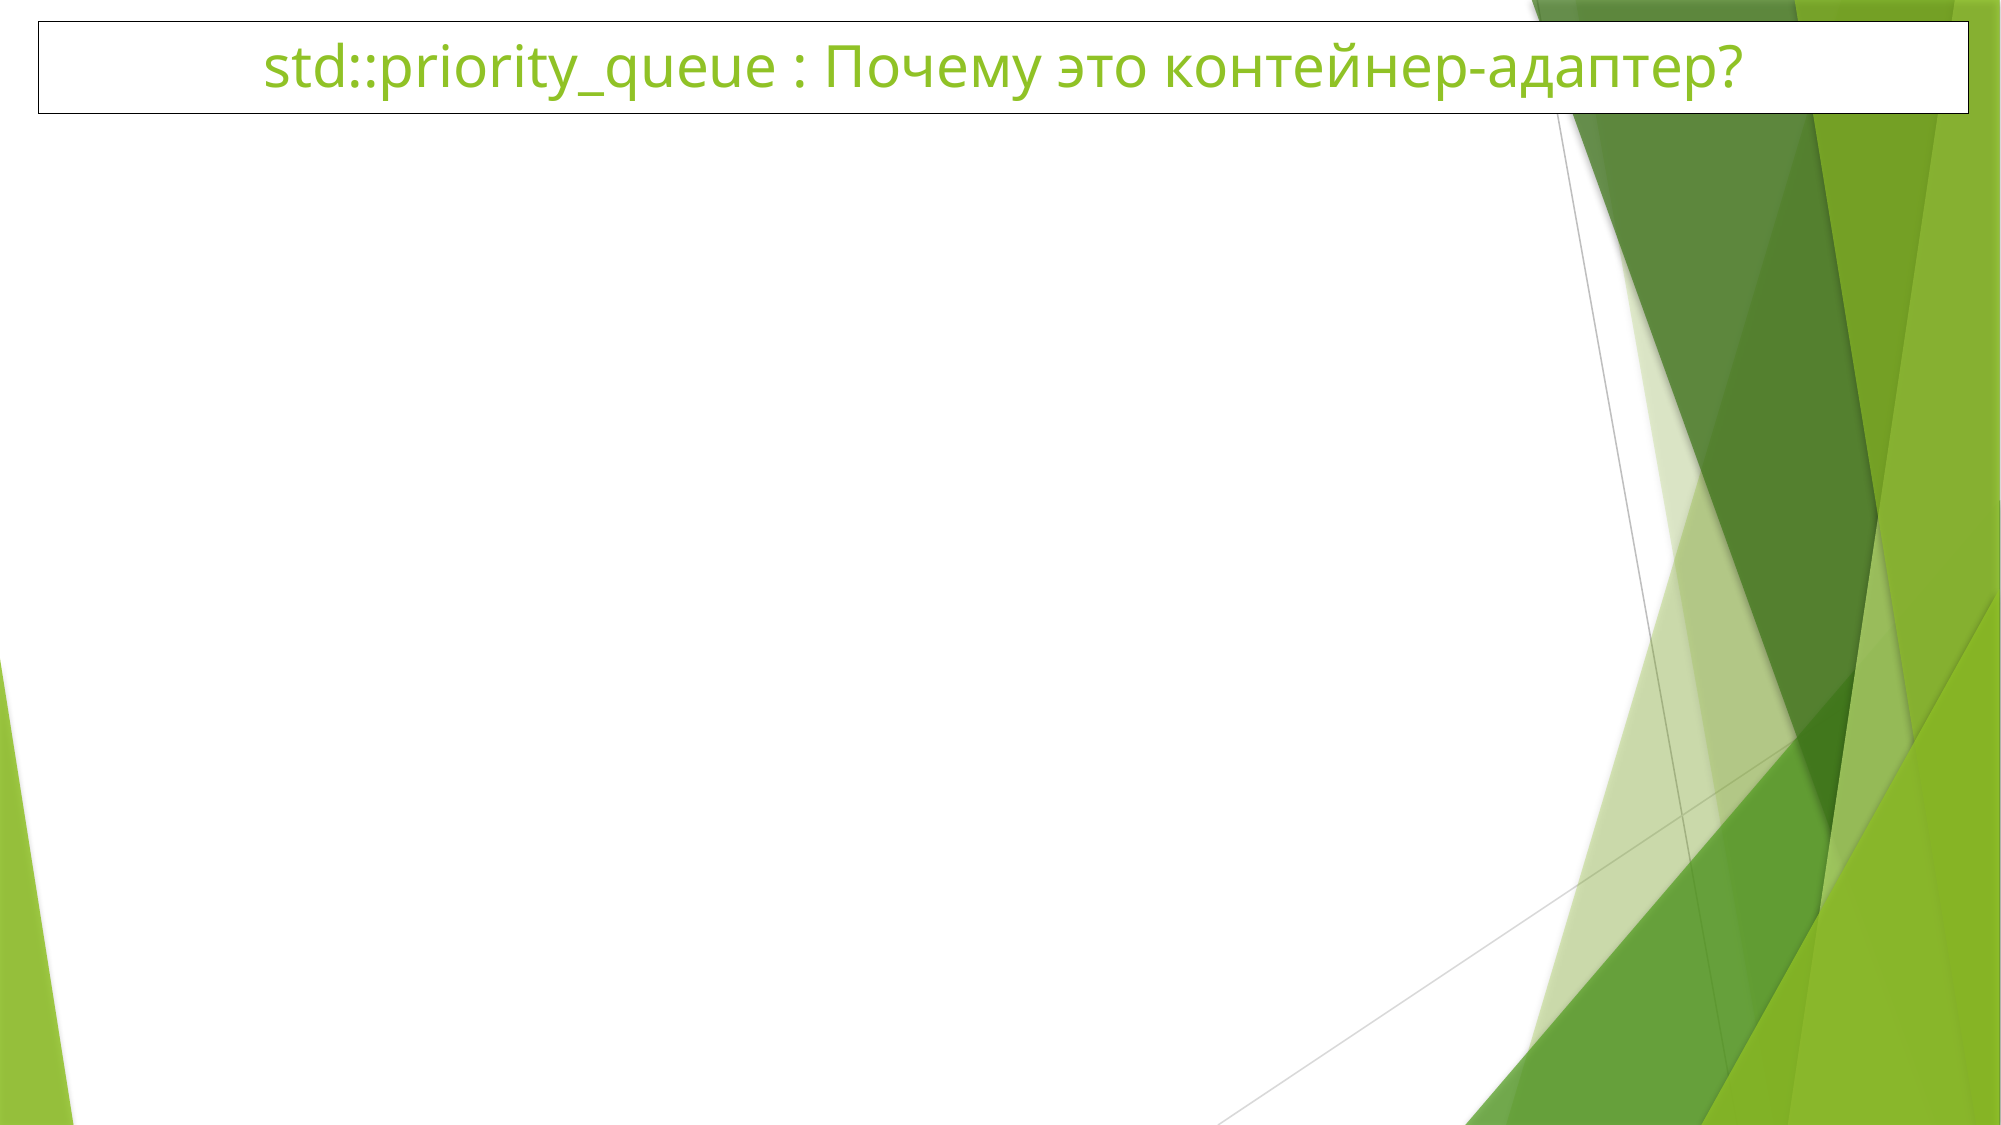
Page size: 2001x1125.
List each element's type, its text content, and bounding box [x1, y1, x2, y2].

text_box std::priority_queue : Почему это контейнер-адаптер? [38, 21, 1969, 114]
